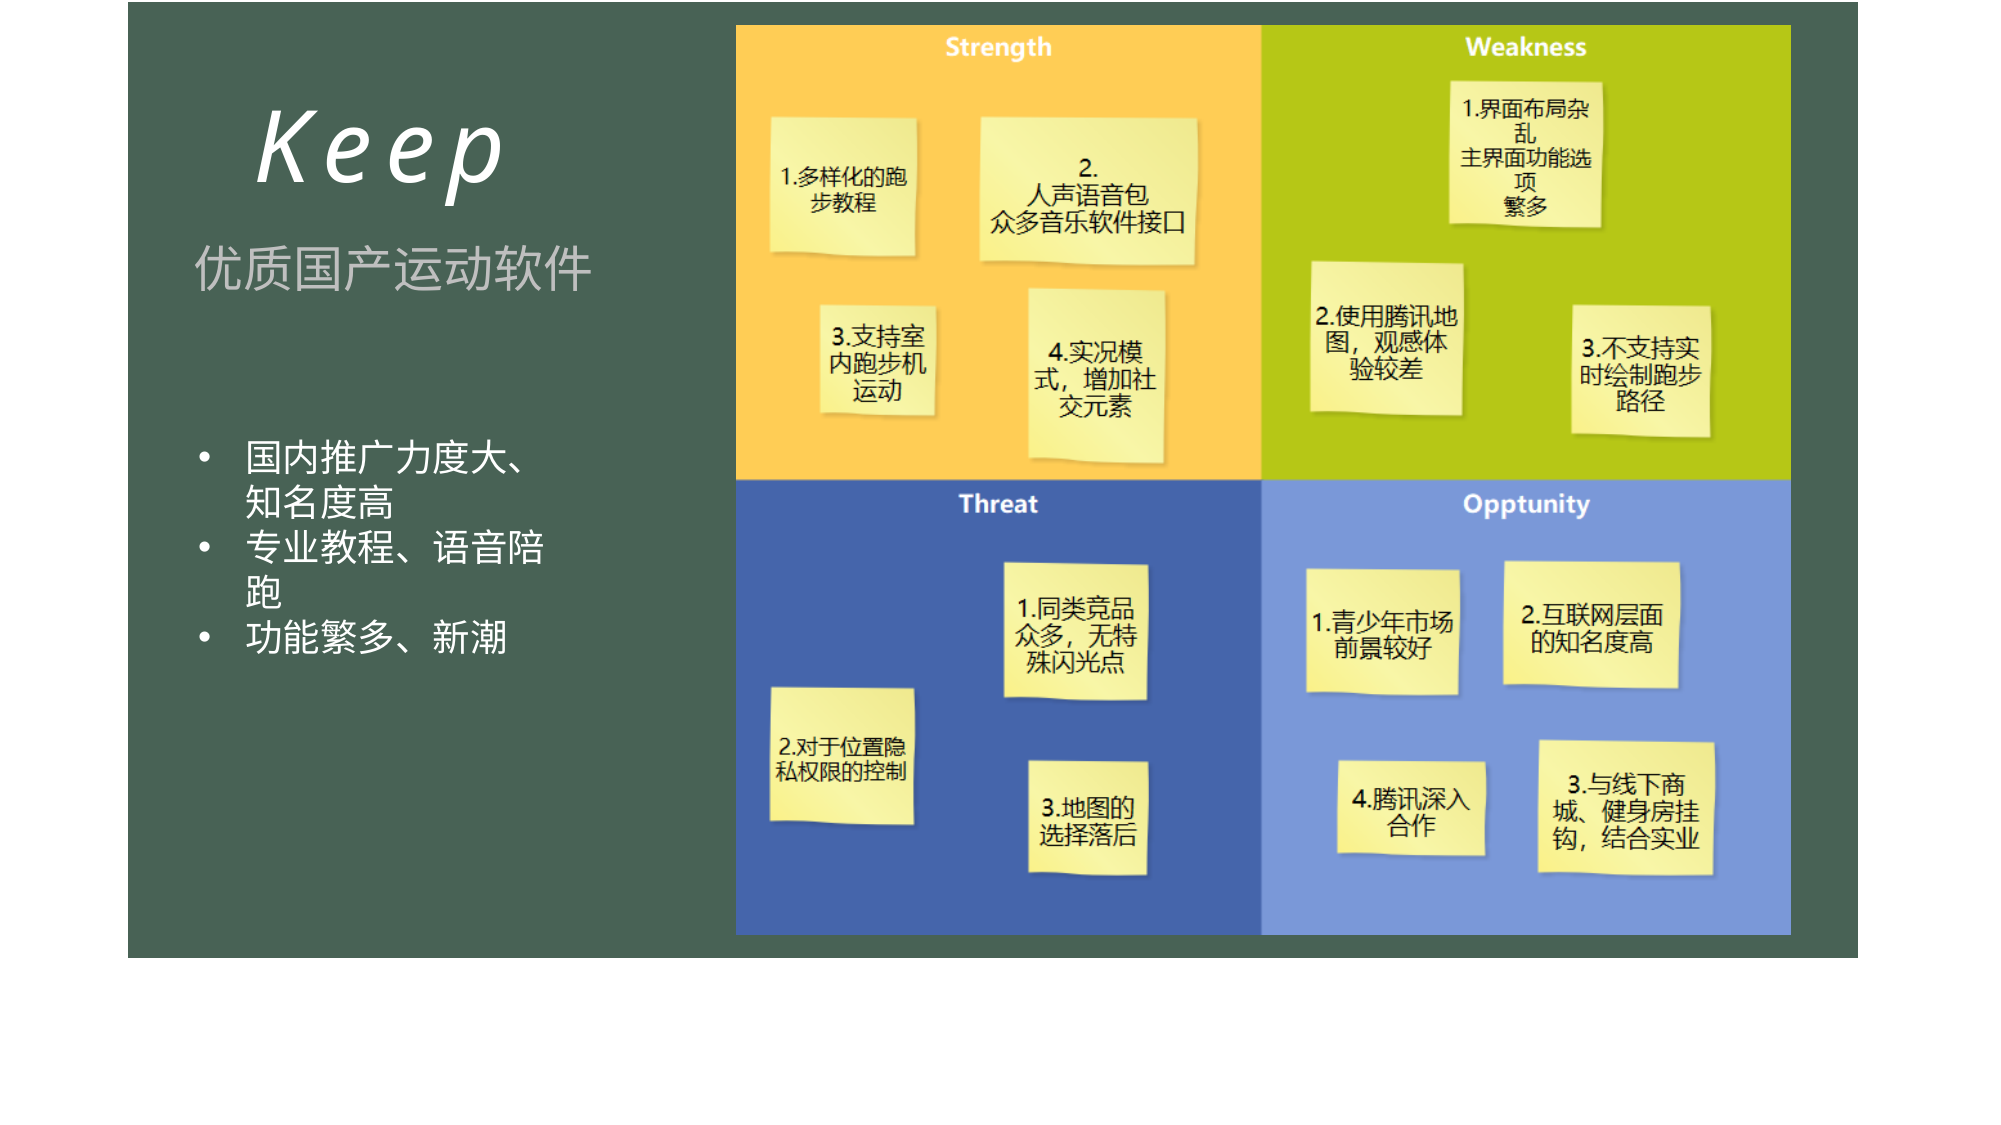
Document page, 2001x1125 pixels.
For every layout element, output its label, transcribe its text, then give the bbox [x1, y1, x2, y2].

text_box 优质国产运动软件 [178, 230, 736, 306]
text_box 国内推广力度大、知名度高 专业教程、语音陪跑 功能繁多、新潮 [183, 426, 577, 667]
text_box [127, 1, 1859, 959]
text_box Keep [239, 75, 521, 211]
picture [736, 25, 1791, 935]
